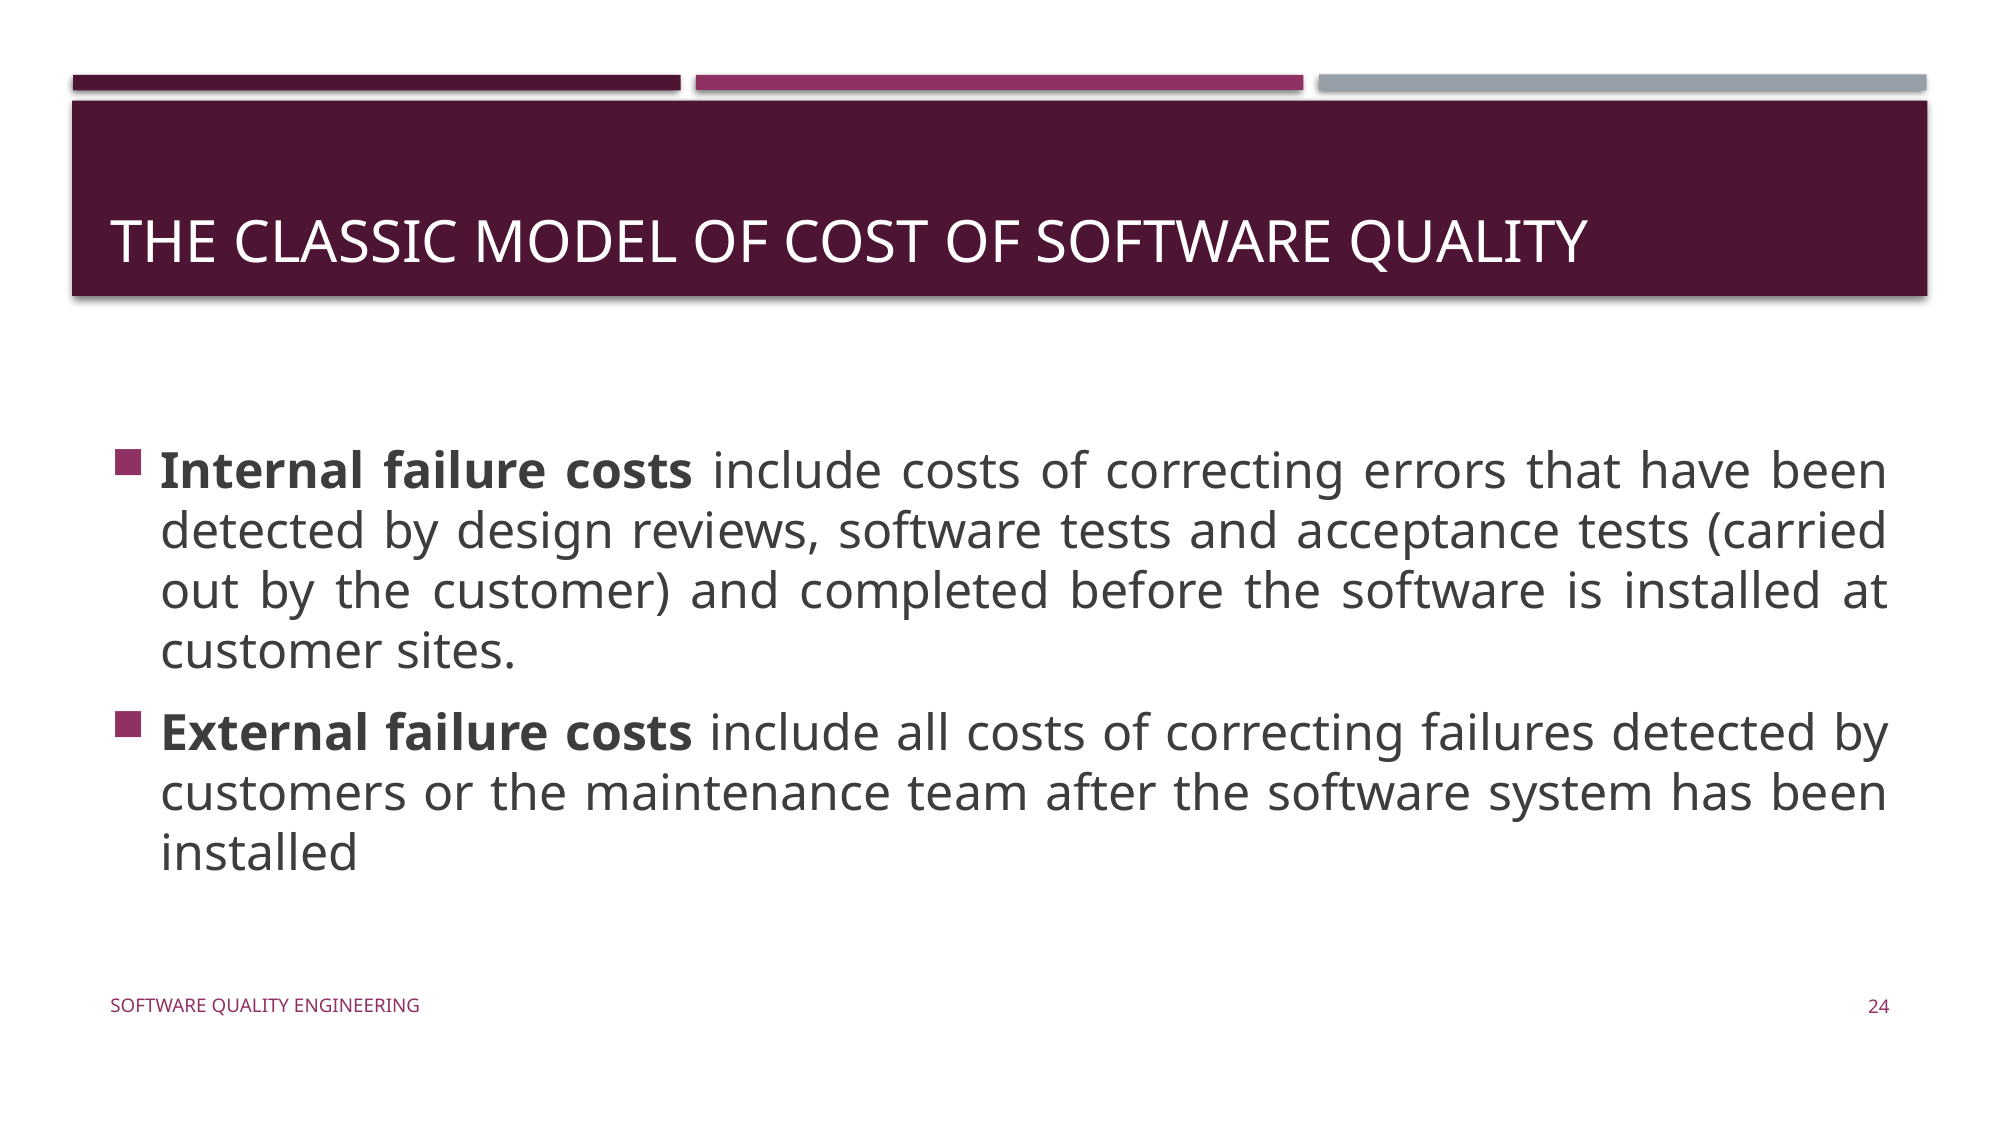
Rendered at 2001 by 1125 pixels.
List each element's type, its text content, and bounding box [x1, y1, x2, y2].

slide_number 24 [1732, 977, 1905, 1037]
footer Software Quality Engineering [95, 976, 1230, 1037]
title The classic model of cost of software quality [95, 115, 1905, 282]
list Internal failure costs include costs of correcting errors that have been detected by design reviews, software tests and acceptance tests (carried out by the customer) and completed before the software is installed at customer sites. External failure costs include all costs of correcting failures detected by customers or the maintenance team after the software system has been installed [95, 357, 1905, 962]
